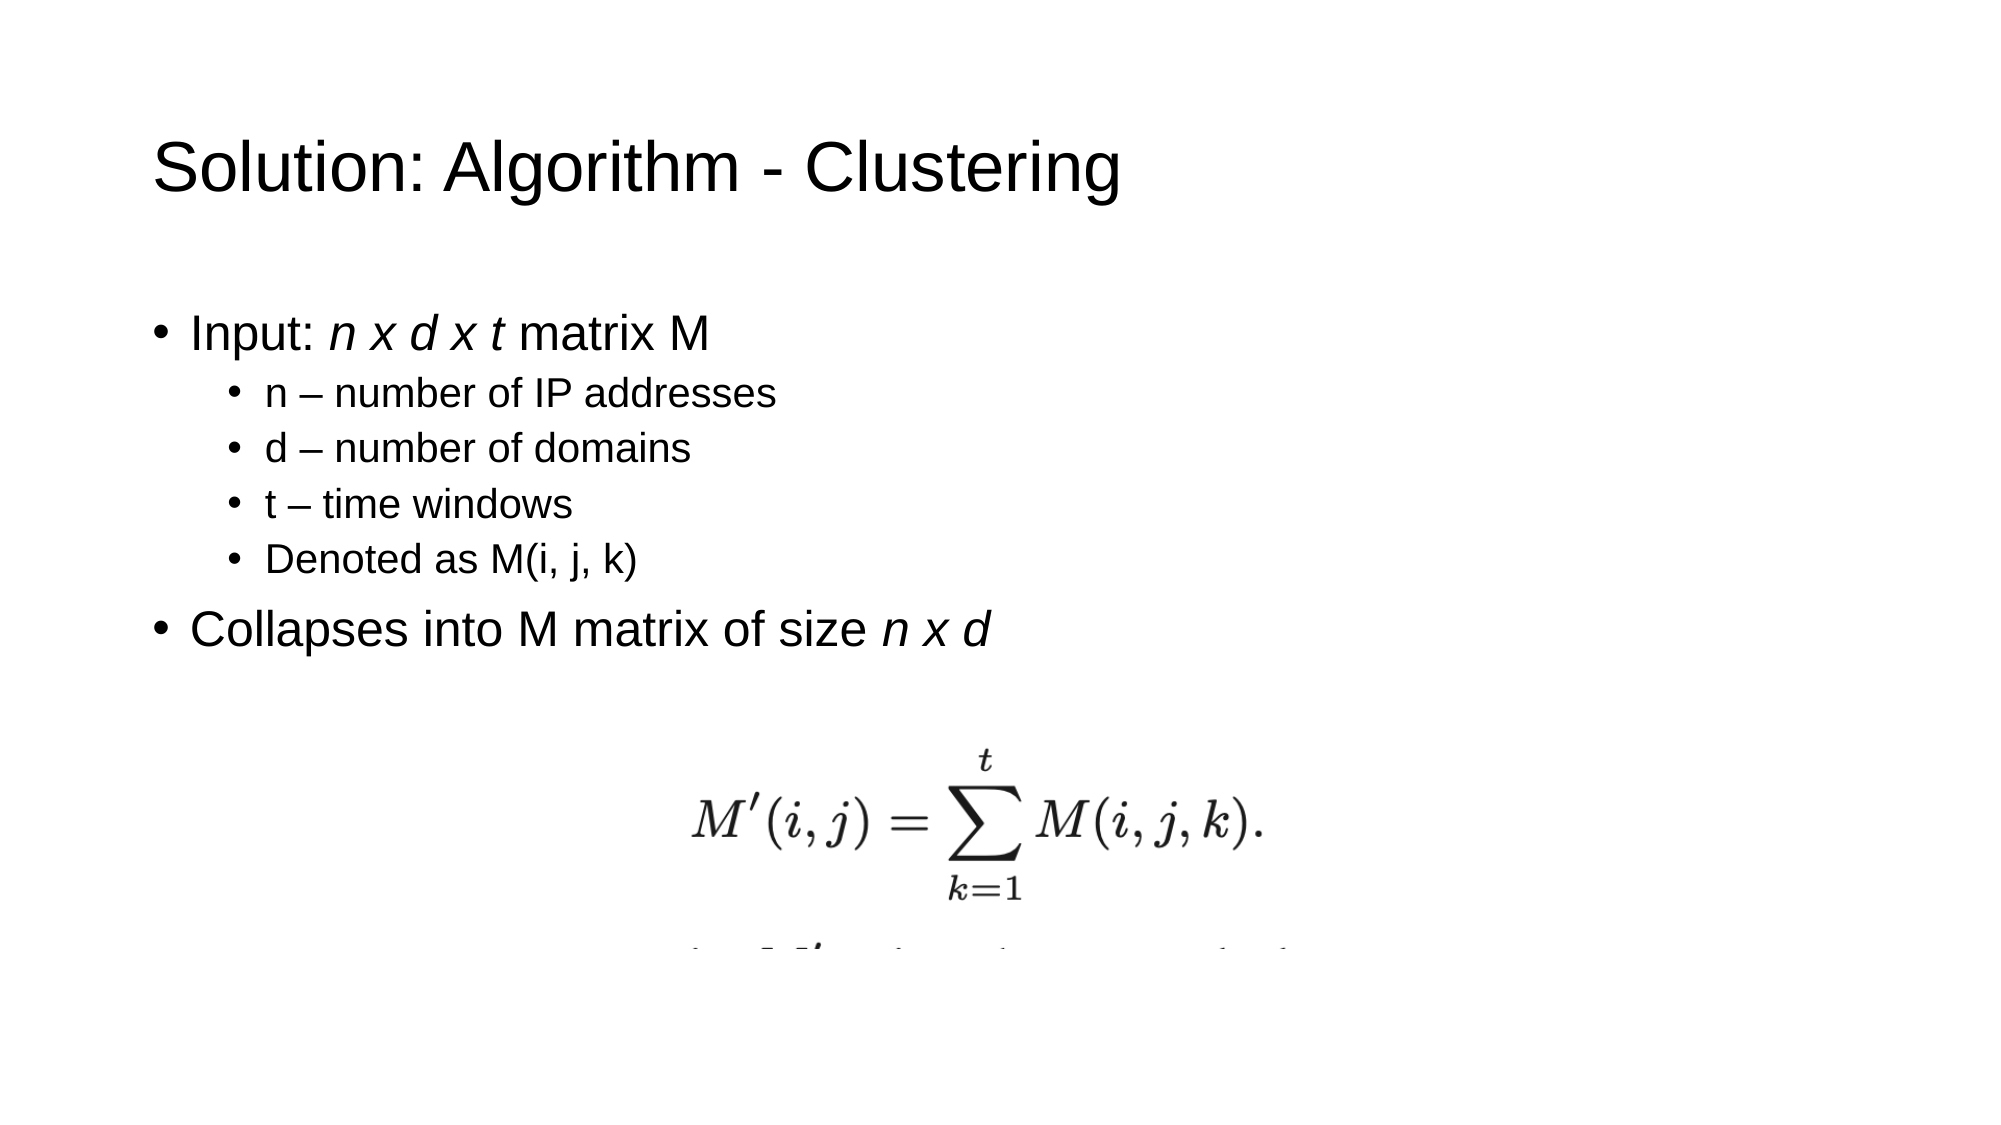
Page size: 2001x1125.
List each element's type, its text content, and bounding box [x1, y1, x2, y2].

list Input: n x d x t matrix M n – number of IP addresses d – number of domains t – time windows Denoted as M(i, j, k) Collapses into M matrix of size n x d [137, 299, 1863, 1014]
picture [652, 727, 1348, 949]
title Solution: Algorithm - Clustering [137, 59, 1863, 278]
